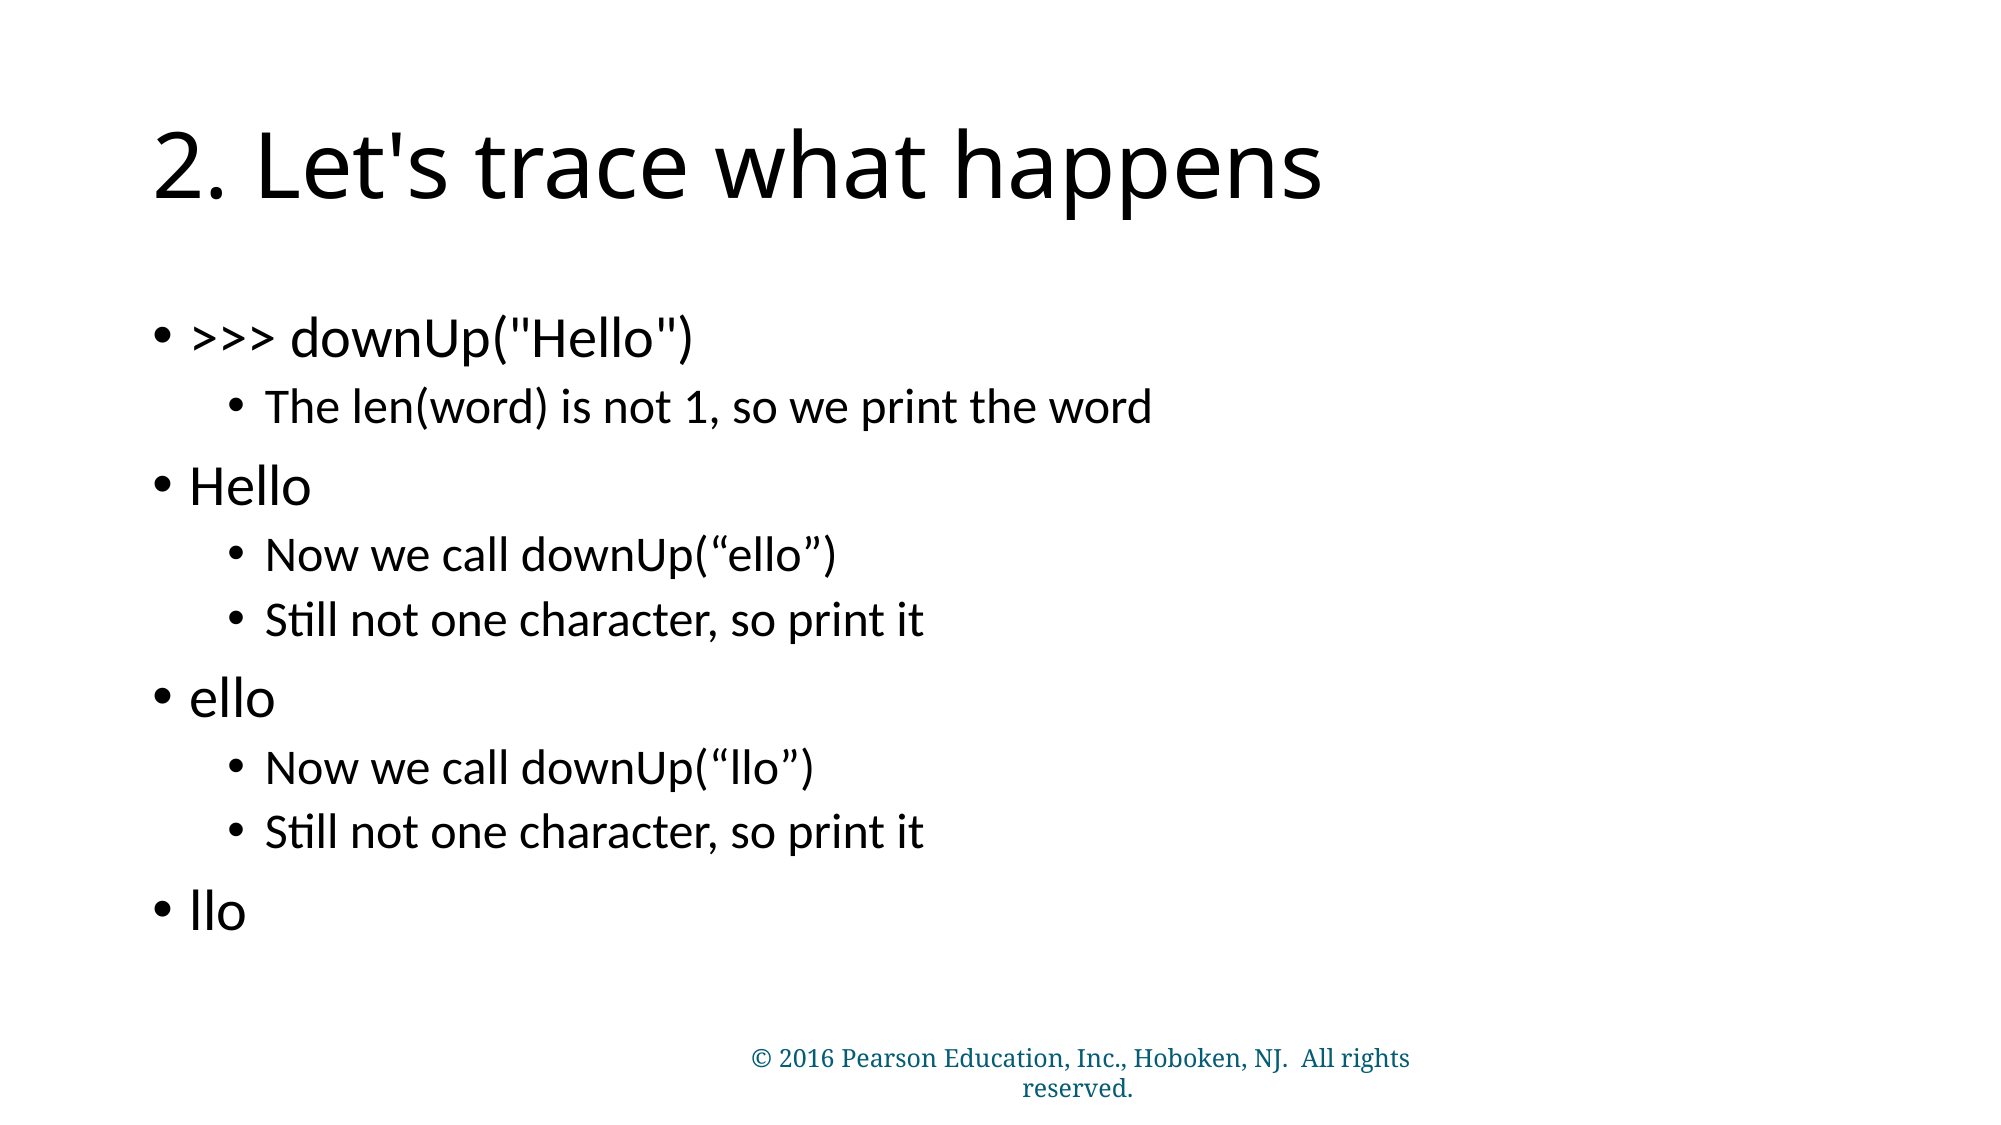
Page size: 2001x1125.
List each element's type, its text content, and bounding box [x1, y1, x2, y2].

title 2. Let's trace what happens [137, 59, 1863, 278]
footer © 2016 Pearson Education, Inc., Hoboken, NJ. All rights reserved. [687, 1042, 1475, 1103]
list >>> downUp("Hello") The len(word) is not 1, so we print the word Hello Now we call downUp(“ello”) Still not one character, so print it ello Now we call downUp(“llo”) Still not one character, so print it llo [137, 299, 1863, 1014]
